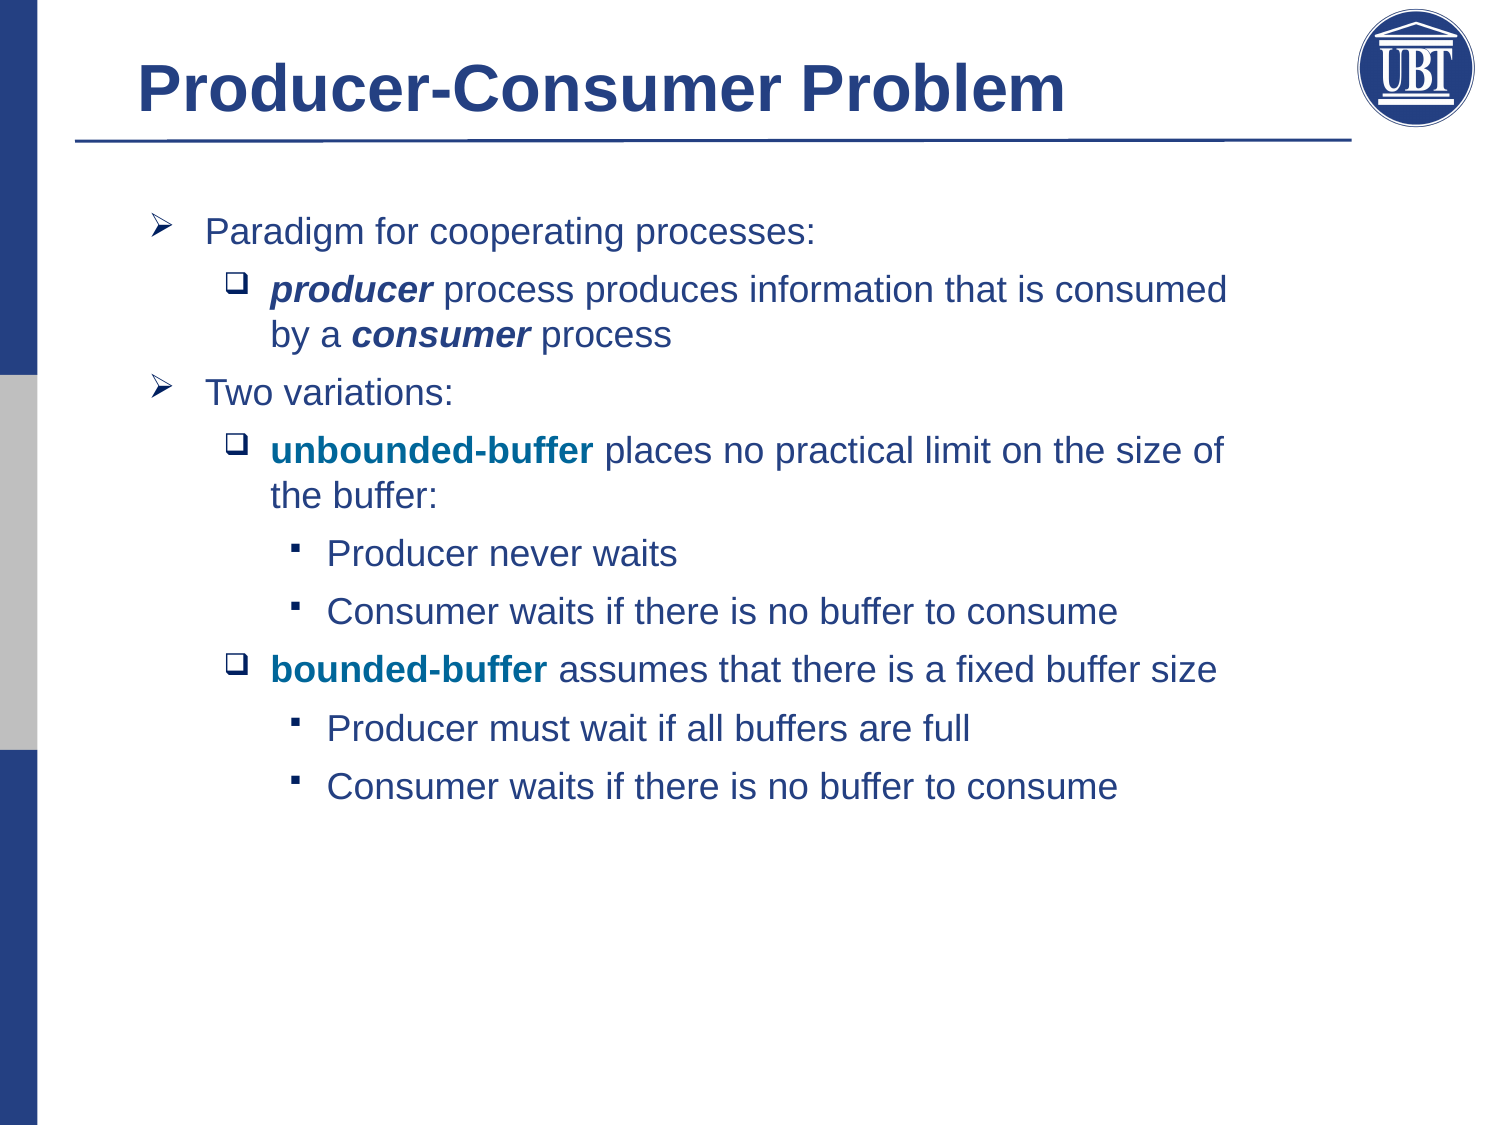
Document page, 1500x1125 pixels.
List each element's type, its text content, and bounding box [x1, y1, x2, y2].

picture [1351, 5, 1481, 136]
list Paradigm for cooperating processes: producer process produces information that is consumed by a consumer process Two variations: unbounded-buffer places no practical limit on the size of the buffer: Producer never waits Consumer waits if there is no buffer to consume bounded-buffer assumes that there is a fixed buffer size Producer must wait if all buffers are full Consumer waits if there is no buffer to consume [133, 199, 1254, 912]
title Producer-Consumer Problem [122, 37, 1425, 132]
